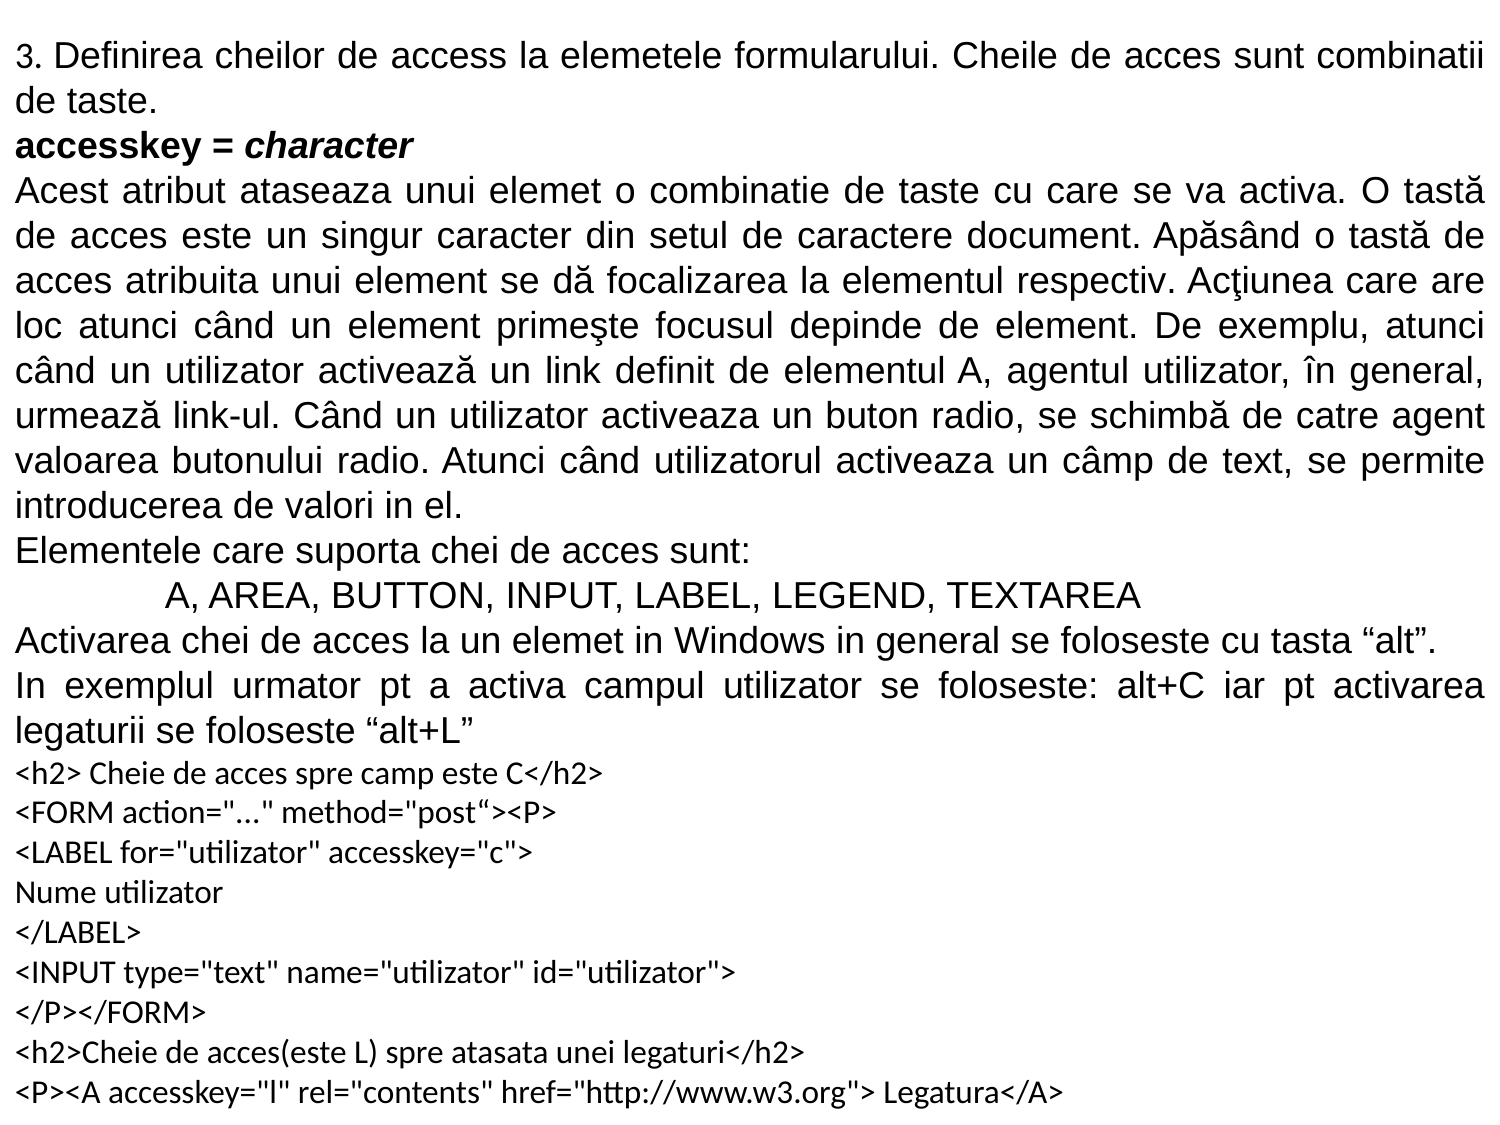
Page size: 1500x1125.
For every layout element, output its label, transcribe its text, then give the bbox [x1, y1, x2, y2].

text_box 3. Definirea cheilor de access la elemetele formularului. Cheile de acces sunt combinatii de taste. accesskey = character Acest atribut ataseaza unui elemet o combinatie de taste cu care se va activa. O tastă de acces este un singur caracter din setul de caractere document. Apăsând o tastă de acces atribuita unui element se dă focalizarea la elementul respectiv. Acţiunea care are loc atunci când un element primeşte focusul depinde de element. De exemplu, atunci când un utilizator activează un link definit de elementul A, agentul utilizator, în general, urmează link-ul. Când un utilizator activeaza un buton radio, se schimbă de catre agent valoarea butonului radio. Atunci când utilizatorul activeaza un câmp de text, se permite introducerea de valori in el. Elementele care suporta chei de acces sunt: A, AREA, BUTTON, INPUT, LABEL, LEGEND, TEXTAREA Activarea chei de acces la un elemet in Windows in general se foloseste cu tasta “alt”. In exemplul urmator pt a activa campul utilizator se foloseste: alt+C iar pt activarea legaturii se foloseste “alt+L” <h2> Cheie de acces spre camp este C</h2> <FORM action="..." method="post“><P> <LABEL for="utilizator" accesskey="c"> Nume utilizator </LABEL> <INPUT type="text" name="utilizator" id="utilizator"> </P></FORM> <h2>Cheie de acces(este L) spre atasata unei legaturi</h2> <P><A accesskey="l" rel="contents" href="http://www.w3.org"> Legatura</A> [0, 23, 1500, 1118]
